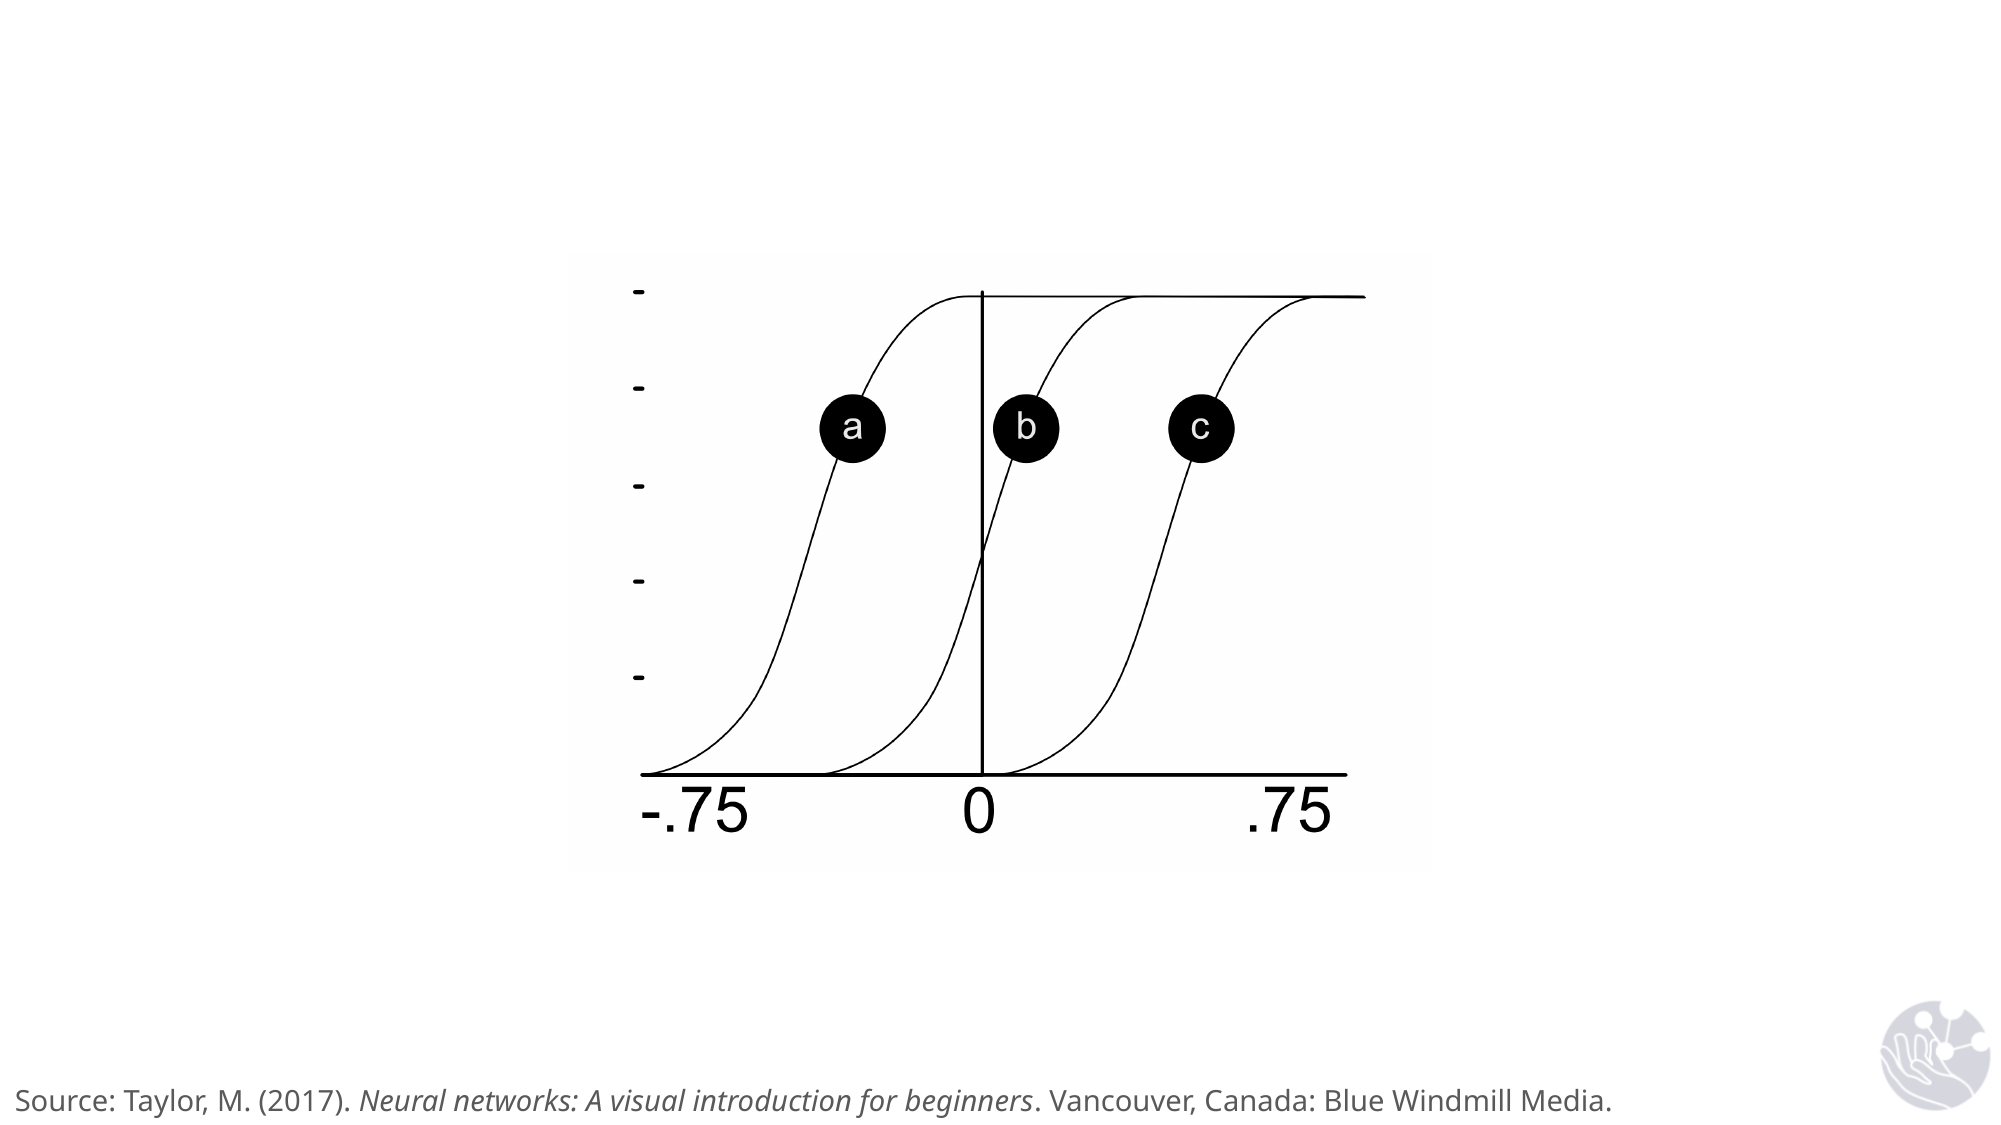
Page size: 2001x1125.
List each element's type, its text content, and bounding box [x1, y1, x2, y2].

text_box Source: Taylor, M. (2017). Neural networks: A visual introduction for beginners. Vancouver, Canada: Blue Windmill Media. [0, 1074, 2000, 1125]
picture [567, 253, 1433, 872]
picture [1866, 989, 1998, 1123]
